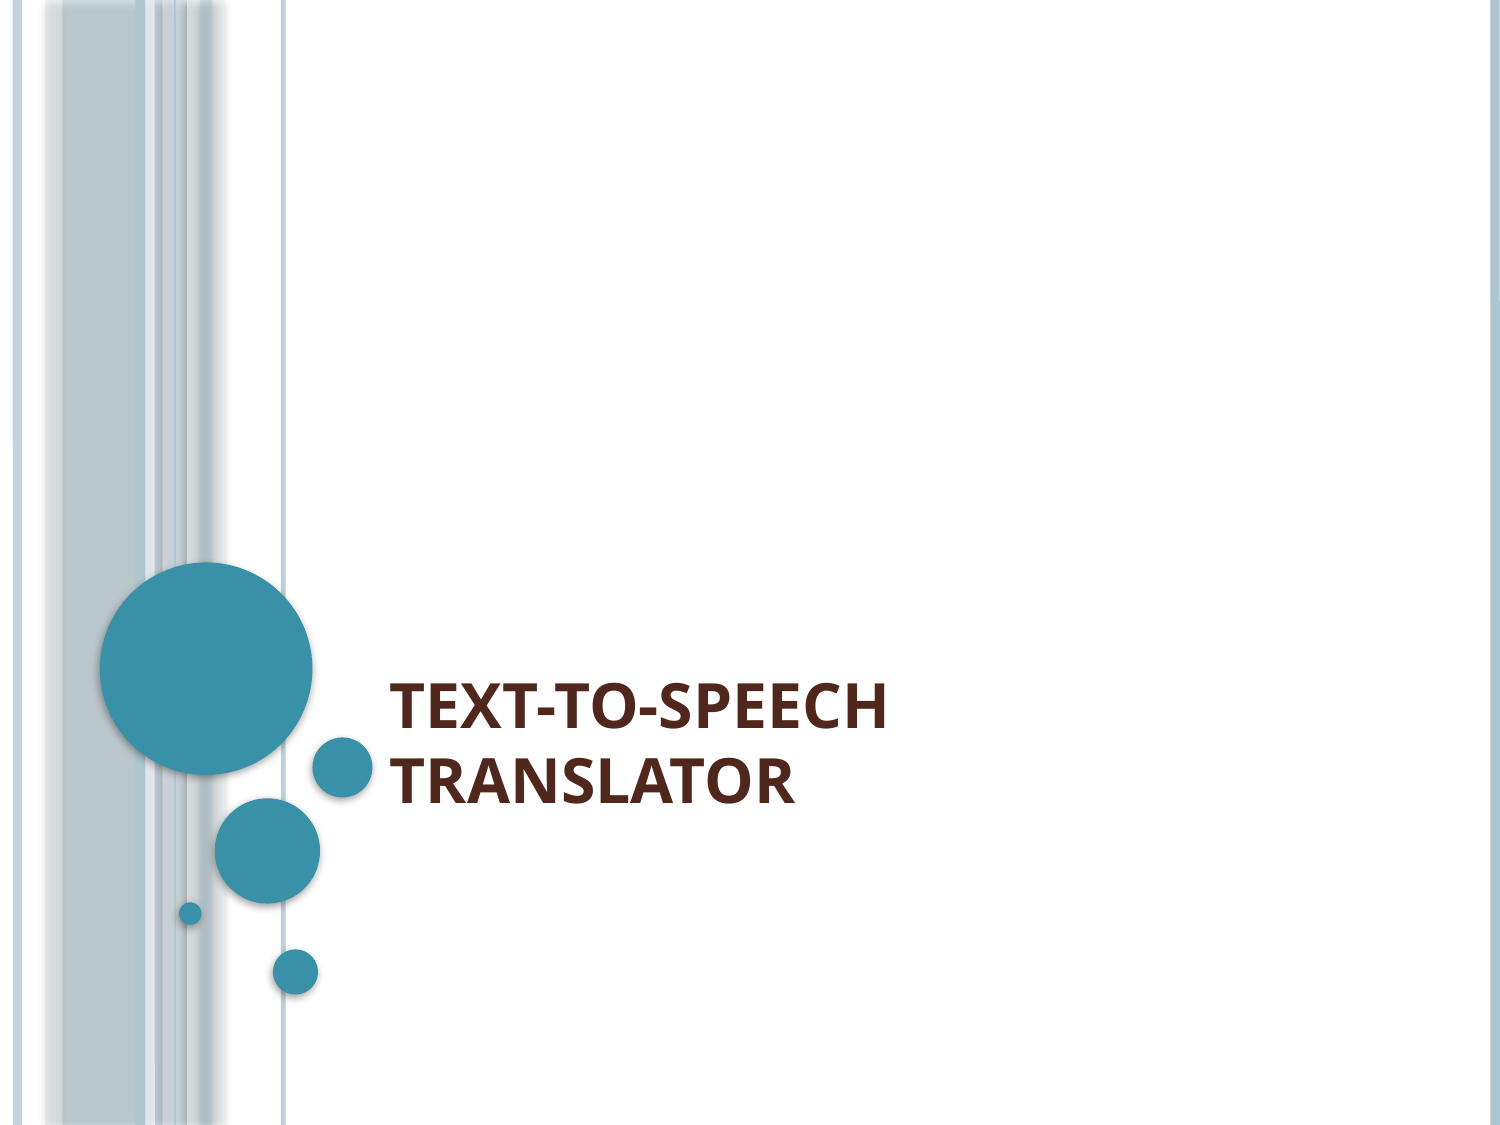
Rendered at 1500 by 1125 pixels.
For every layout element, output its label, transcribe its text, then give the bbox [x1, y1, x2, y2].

title Text-To-Speech Translator [375, 512, 1388, 824]
